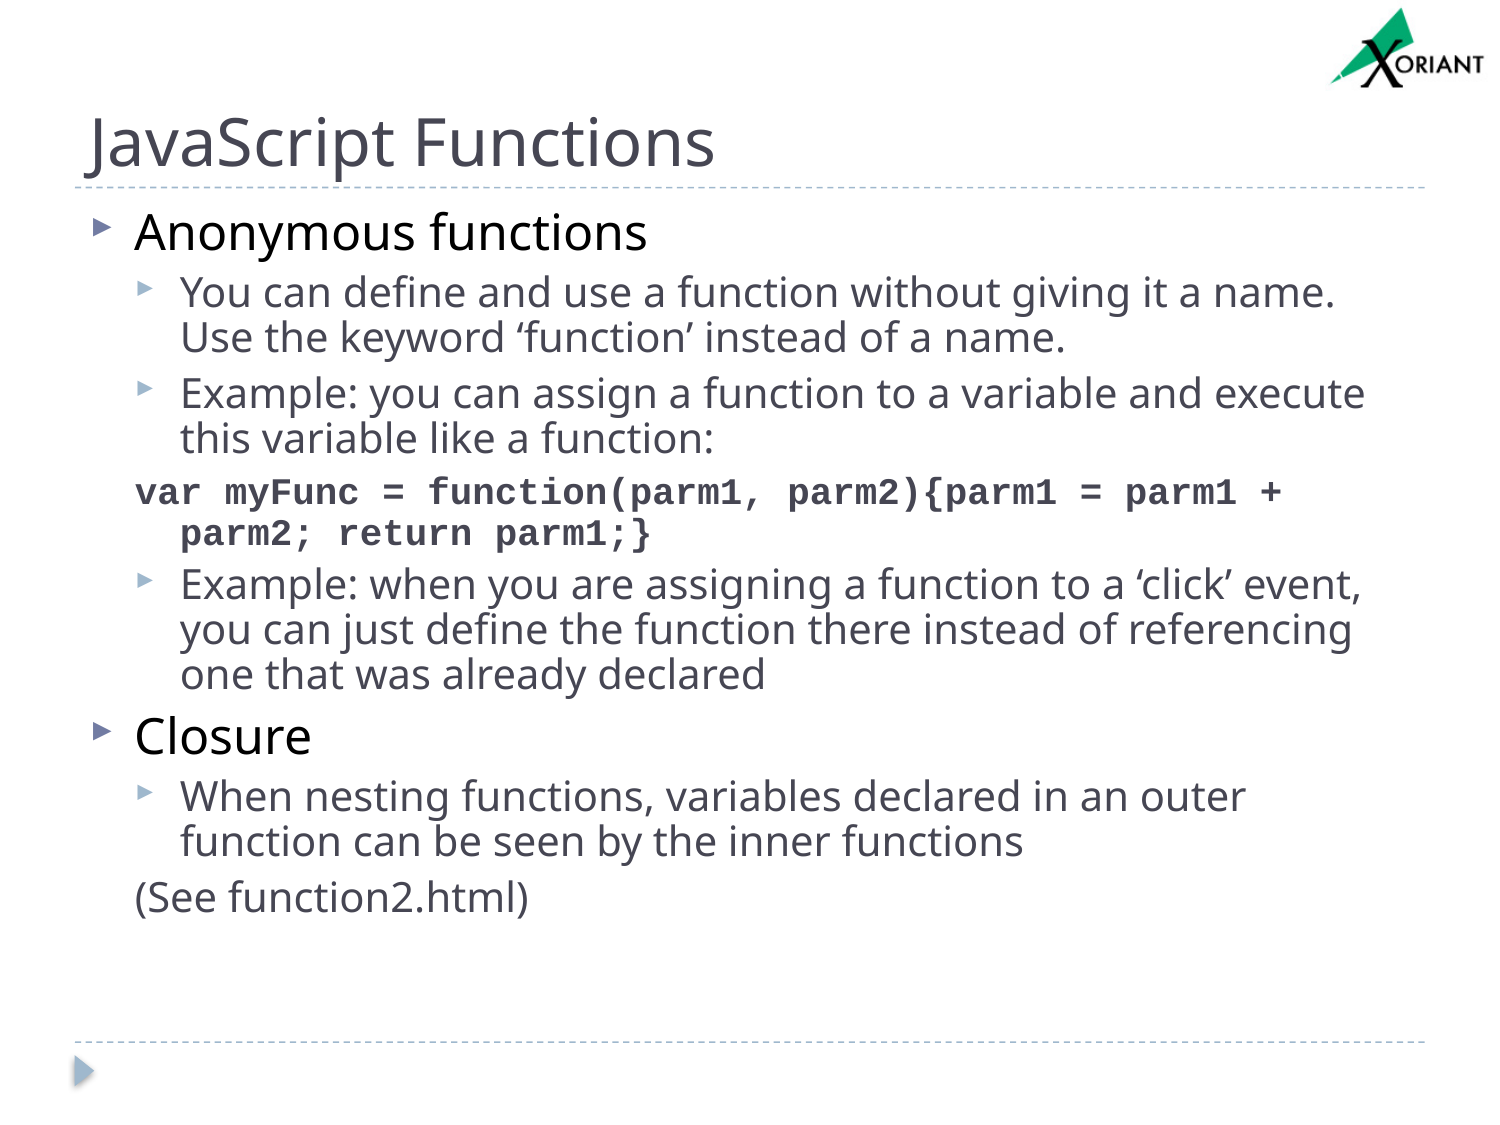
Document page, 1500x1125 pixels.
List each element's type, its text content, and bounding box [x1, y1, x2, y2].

title JavaScript Functions [75, 24, 1425, 188]
picture [1325, 0, 1500, 91]
list Anonymous functions You can define and use a function without giving it a name. Use the keyword ‘function’ instead of a name. Example: you can assign a function to a variable and execute this variable like a function: var myFunc = function(parm1, parm2){parm1 = parm1 + parm2; return parm1;} Example: when you are assigning a function to a ‘click’ event, you can just define the function there instead of referencing one that was already declared Closure When nesting functions, variables declared in an outer function can be seen by the inner functions (See function2.html) [75, 200, 1425, 1010]
